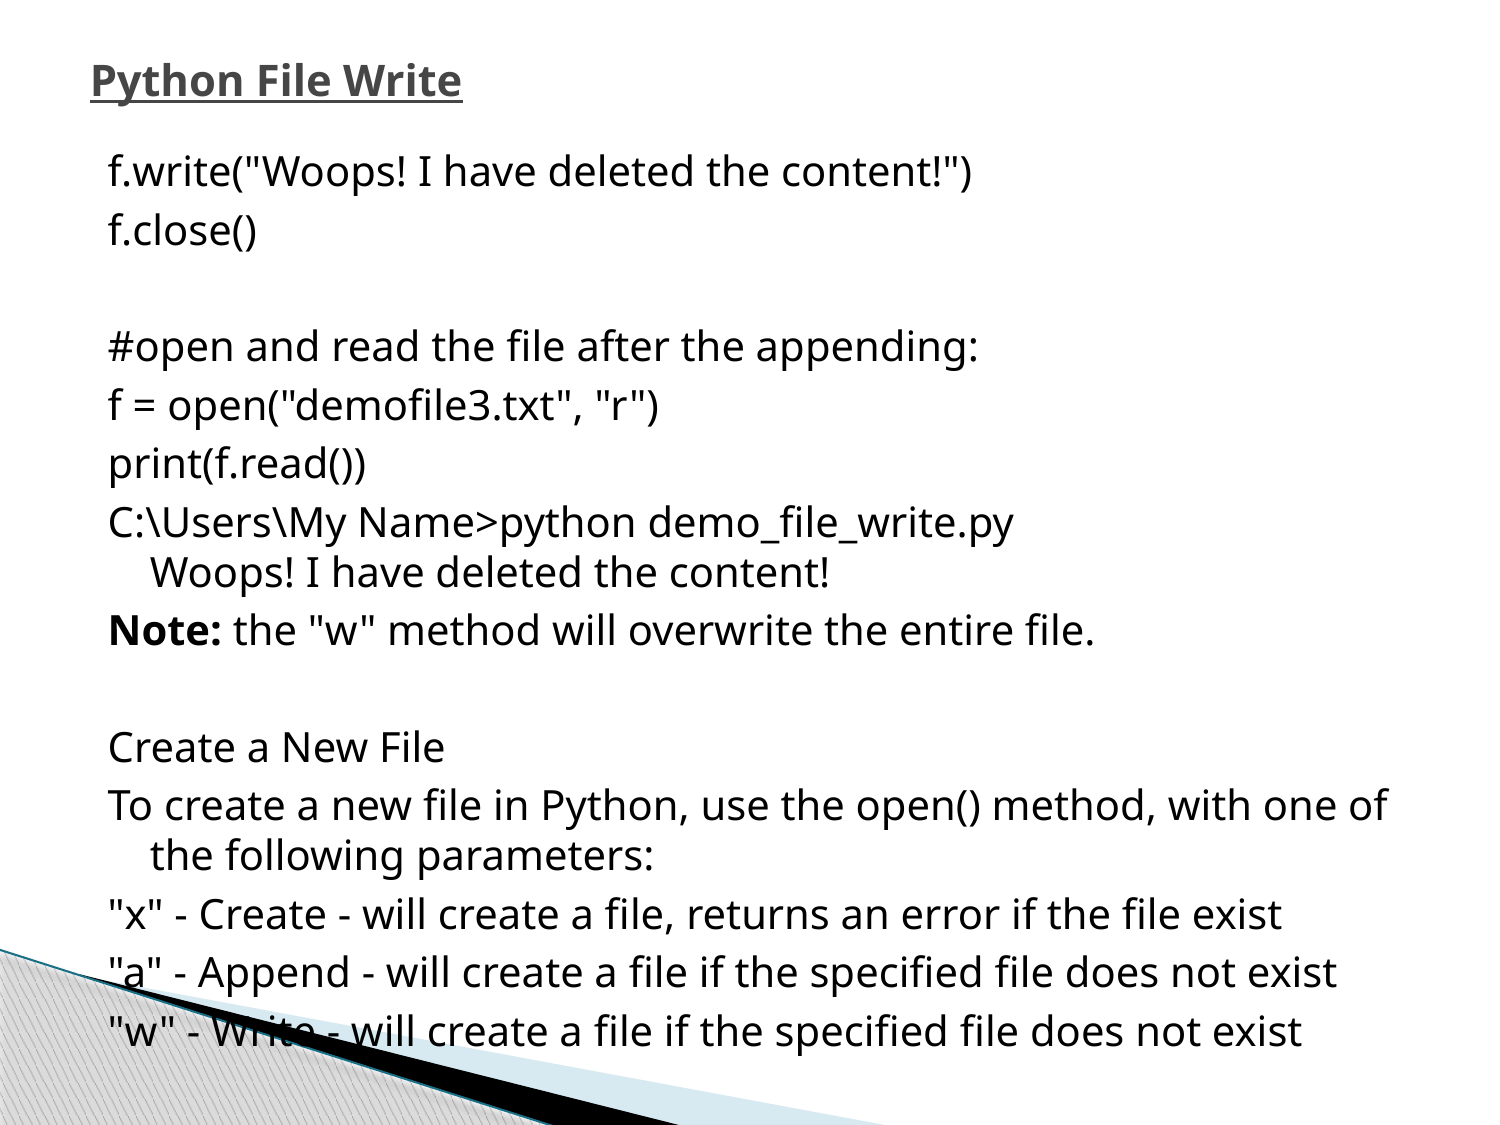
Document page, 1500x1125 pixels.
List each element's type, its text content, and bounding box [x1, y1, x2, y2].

title Python File Write [75, 45, 1425, 113]
list f.write("Woops! I have deleted the content!") f.close() #open and read the file after the appending: f = open("demofile3.txt", "r") print(f.read()) C:\Users\My Name>python demo_file_write.py Woops! I have deleted the content! Note: the "w" method will overwrite the entire file. Create a New File To create a new file in Python, use the open() method, with one of the following parameters: "x" - Create - will create a file, returns an error if the file exist "a" - Append - will create a file if the specified file does not exist "w" - Write - will create a file if the specified file does not exist [75, 137, 1425, 1100]
